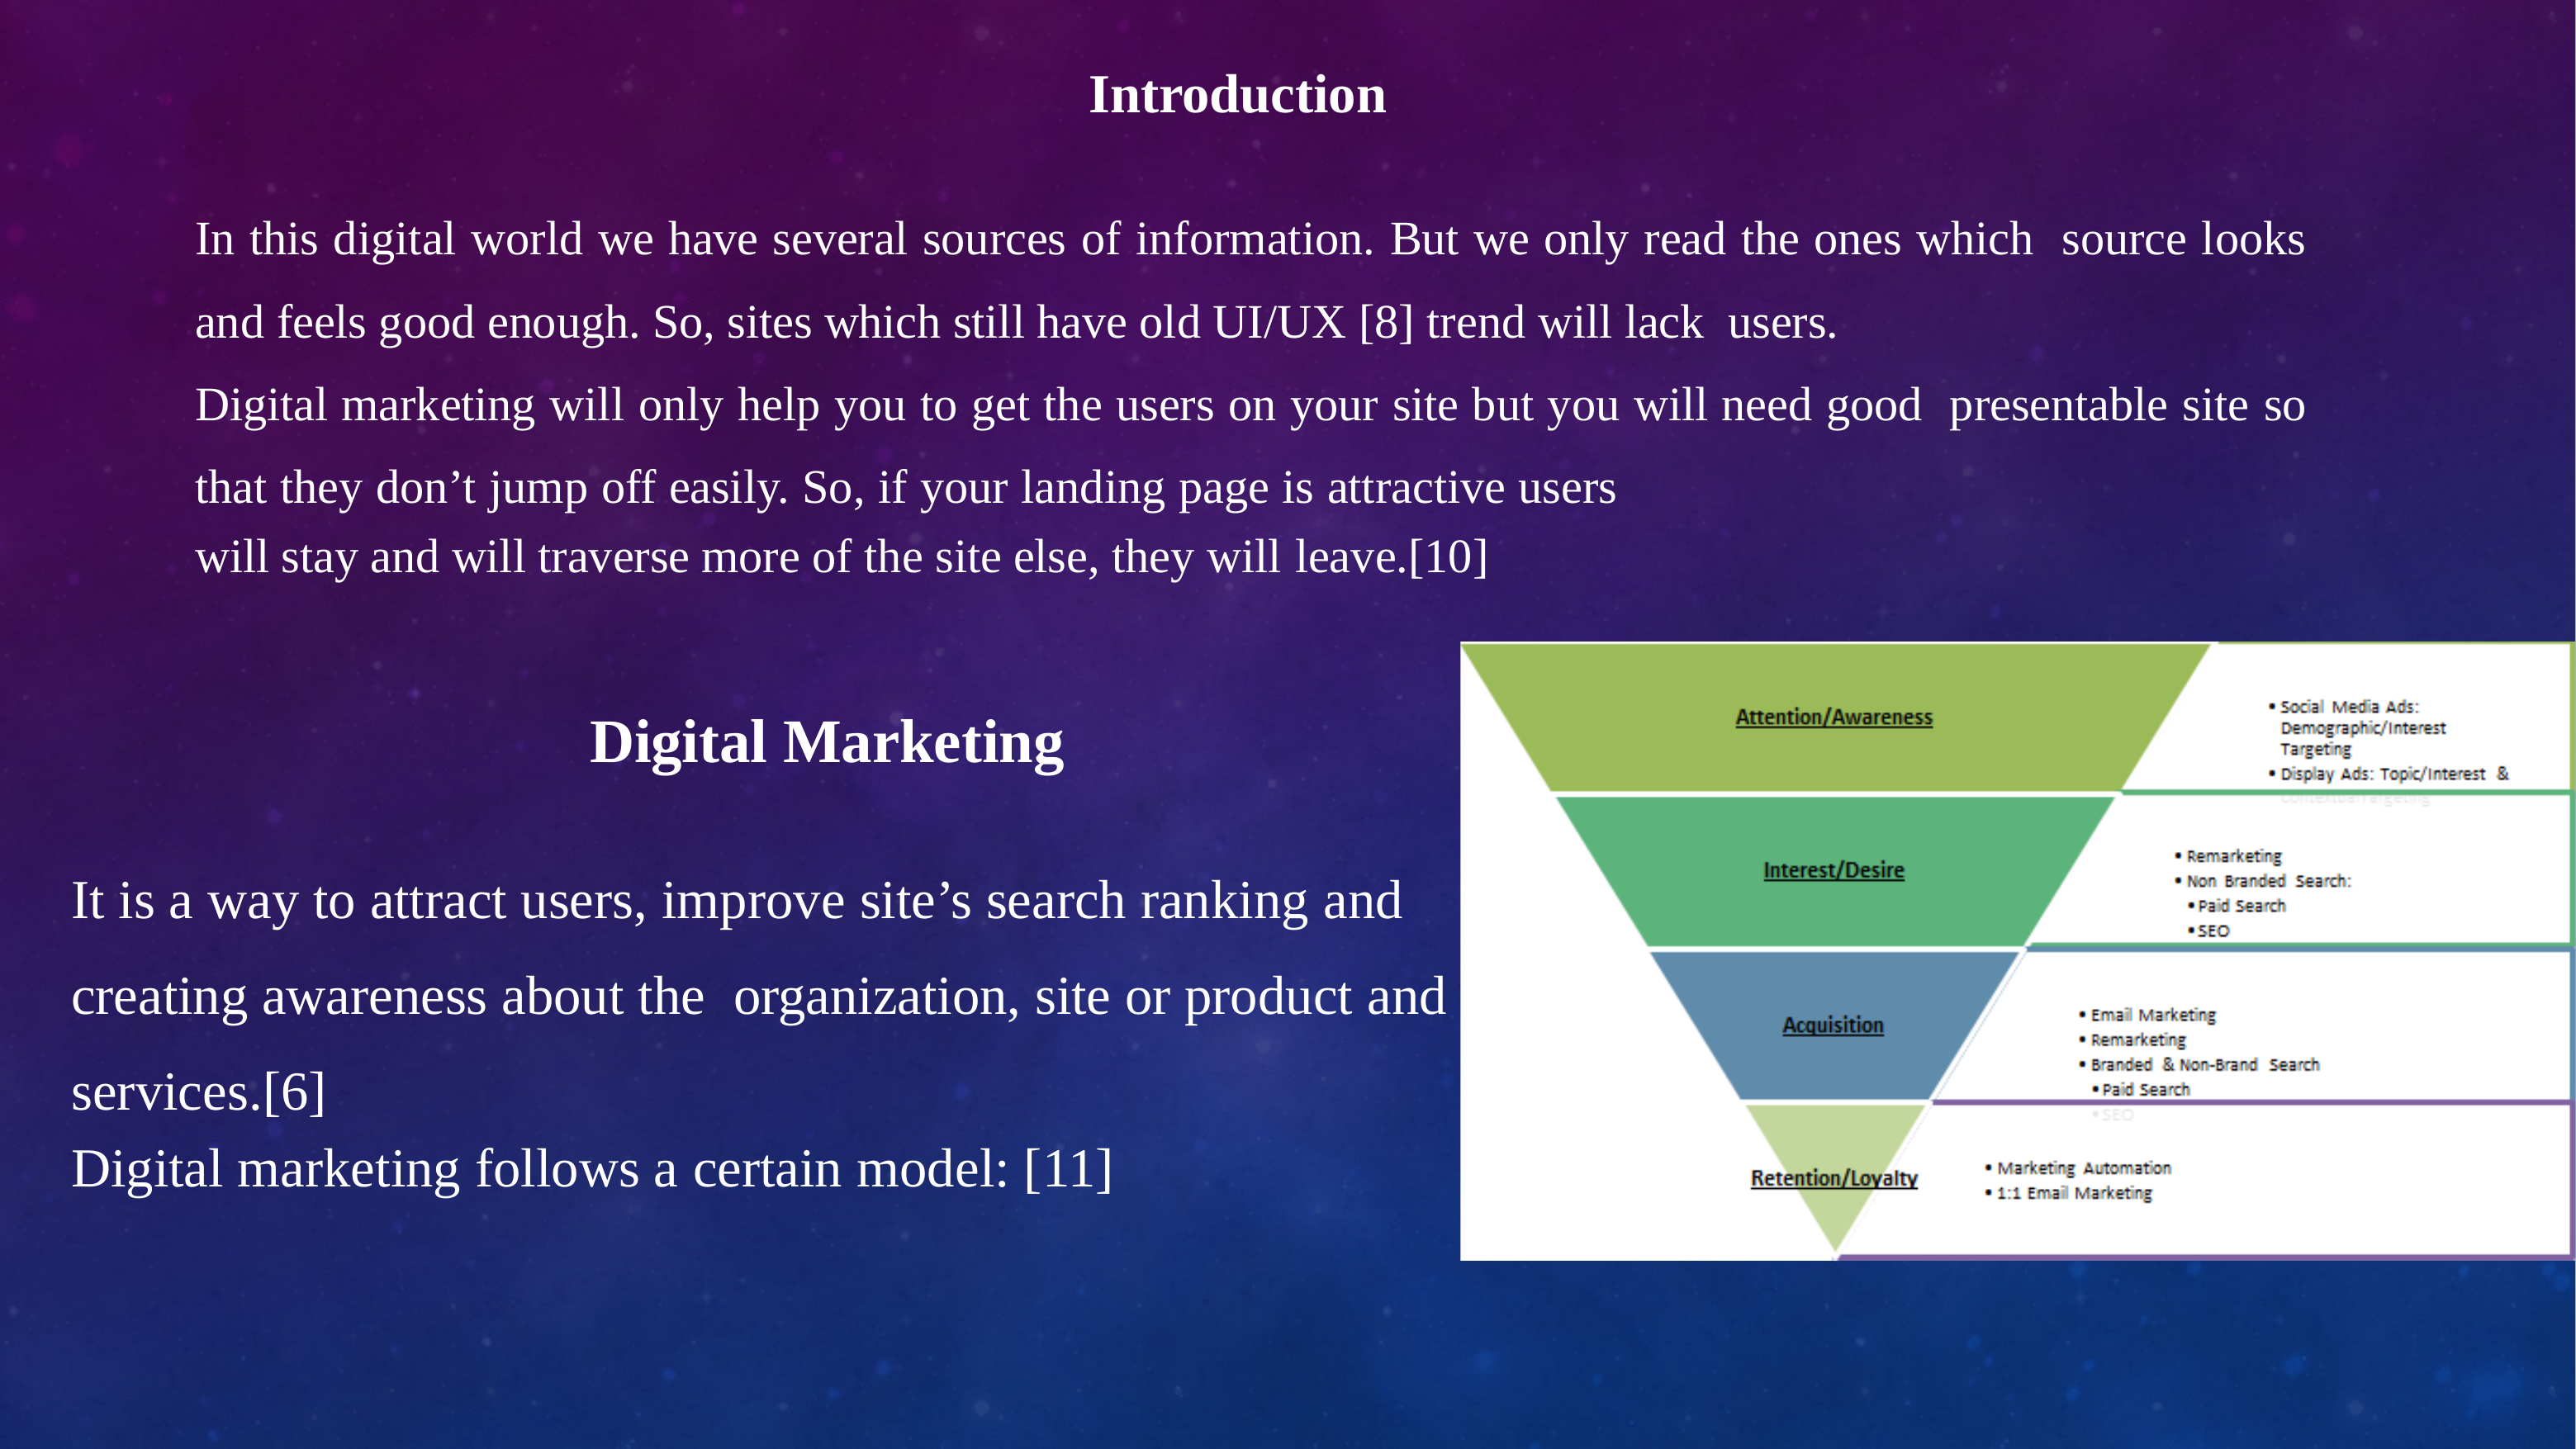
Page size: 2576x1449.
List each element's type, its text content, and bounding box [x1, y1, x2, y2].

text_box Digital Marketing It is a way to attract users, improve site’s search ranking and creating awareness about the organization, site or product and services.[6] Digital marketing follows a certain model: [11] [69, 698, 1460, 1198]
text_box [1460, 642, 2576, 1261]
text_box Introduction In this digital world we have several sources of information. But we only read the ones which source looks and feels good enough. So, sites which still have old UI/UX [8] trend will lack users. Digital marketing will only help you to get the users on your site but you will need good presentable site so that they don’t jump off easily. So, if your landing page is attractive users will stay and will traverse more of the site else, they will leave.[10] [193, 55, 2308, 582]
picture [0, 0, 2576, 1449]
